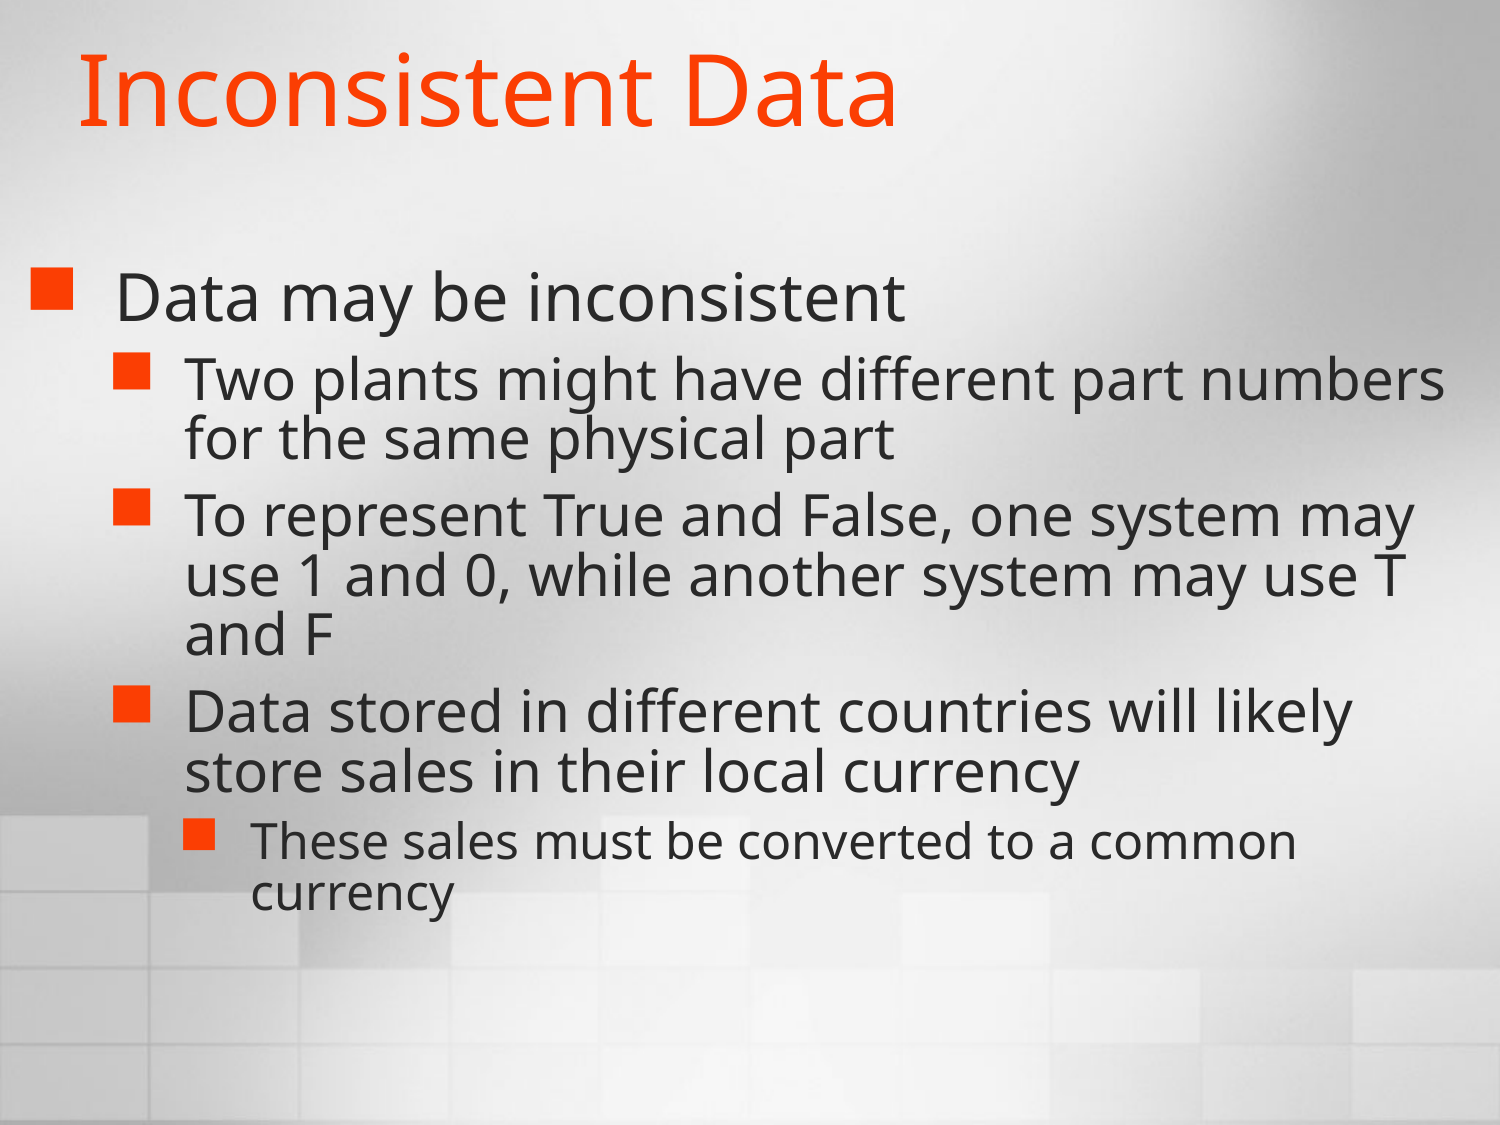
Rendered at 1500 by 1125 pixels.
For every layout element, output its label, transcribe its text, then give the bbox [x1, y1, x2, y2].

list Data may be inconsistent Two plants might have different part numbers for the same physical part To represent True and False, one system may use 1 and 0, while another system may use T and F Data stored in different countries will likely store sales in their local currency These sales must be converted to a common currency [17, 259, 1481, 944]
picture [0, 0, 1500, 1125]
title Inconsistent Data [62, 37, 1440, 155]
